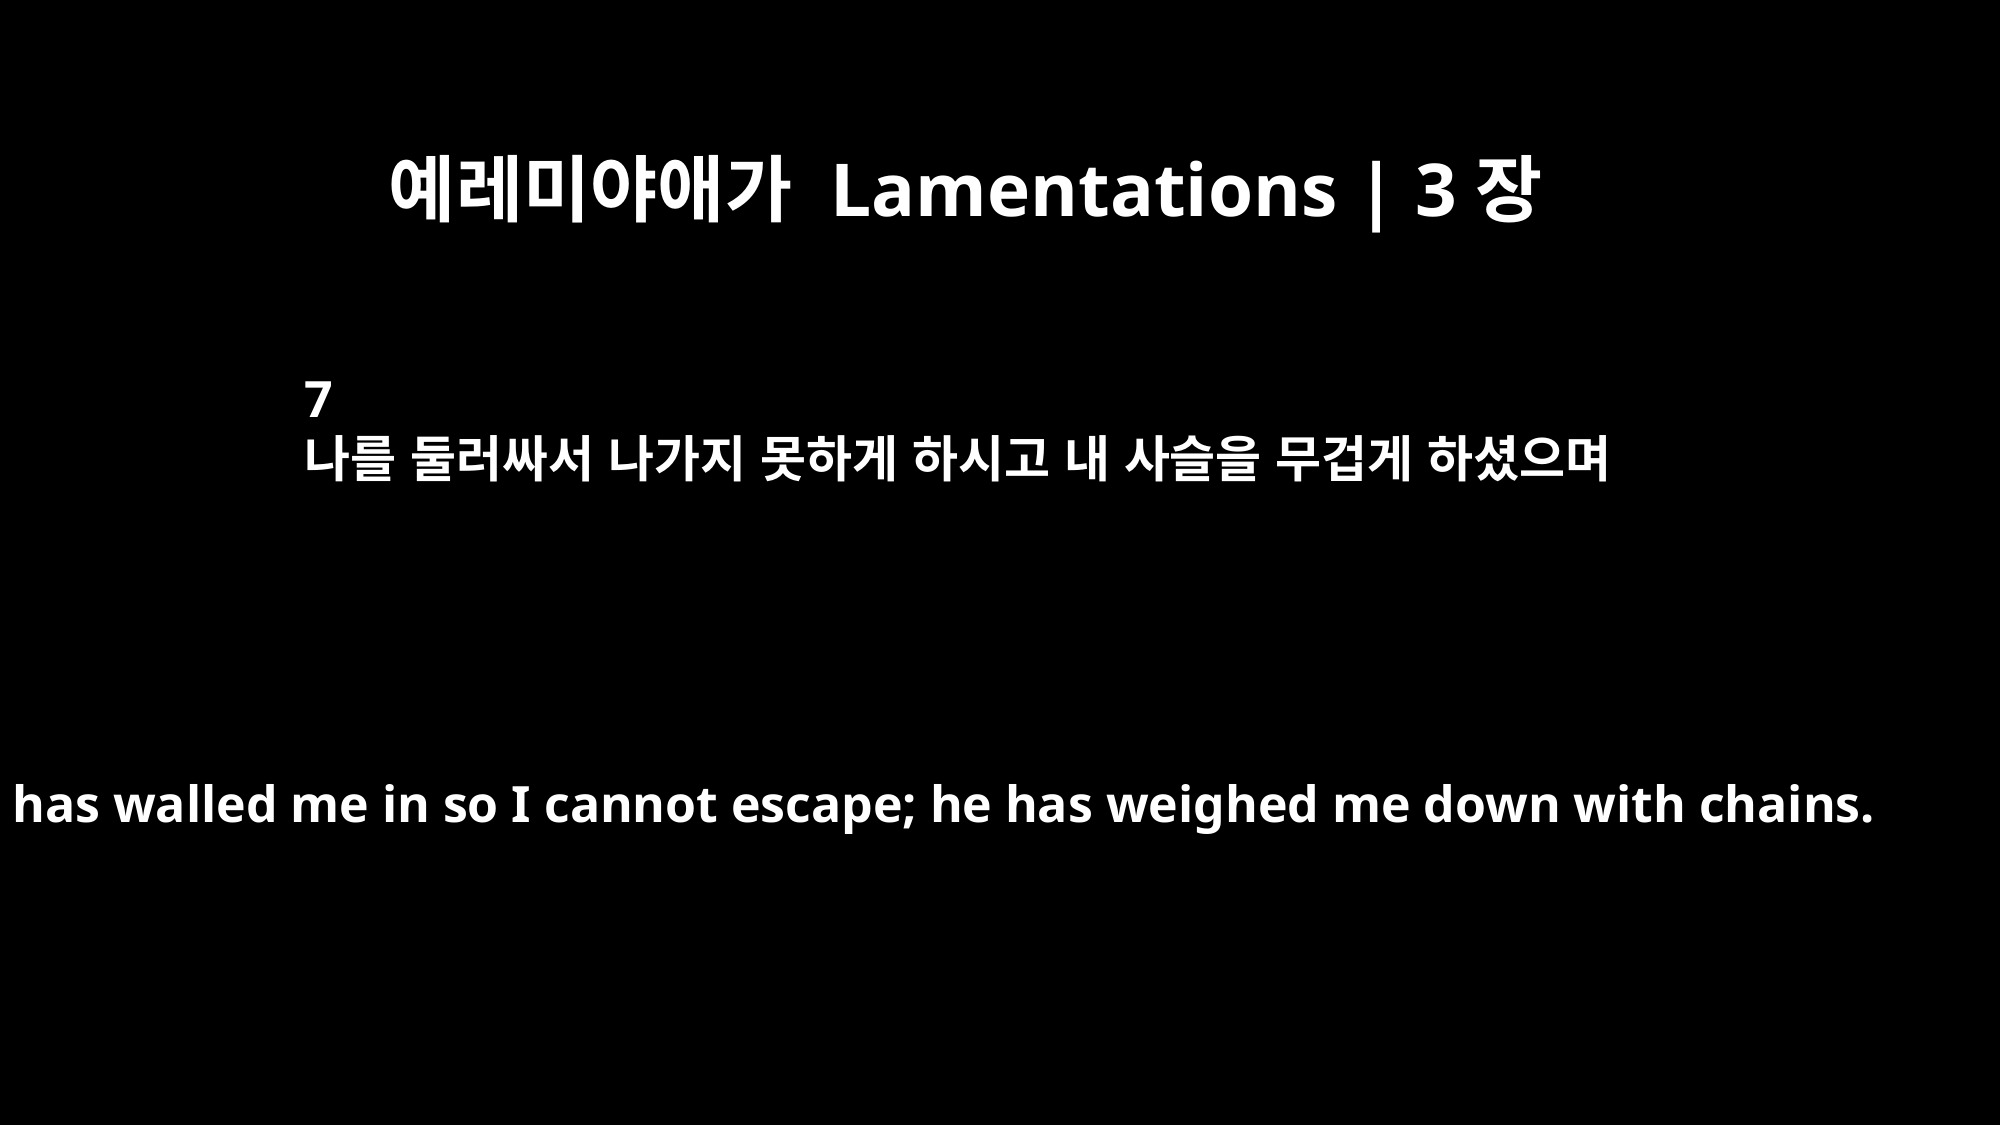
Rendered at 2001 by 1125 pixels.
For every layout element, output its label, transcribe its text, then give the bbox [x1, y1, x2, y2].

text_box He has walled me in so I cannot escape; he has weighed me down with chains. [0, 764, 1891, 840]
text_box 예레미야애가 Lamentations | 3장 [374, 136, 1558, 239]
text_box 7 나를 둘러싸서 나가지 못하게 하시고 내 사슬을 무겁게 하셨으며 [289, 359, 1628, 495]
